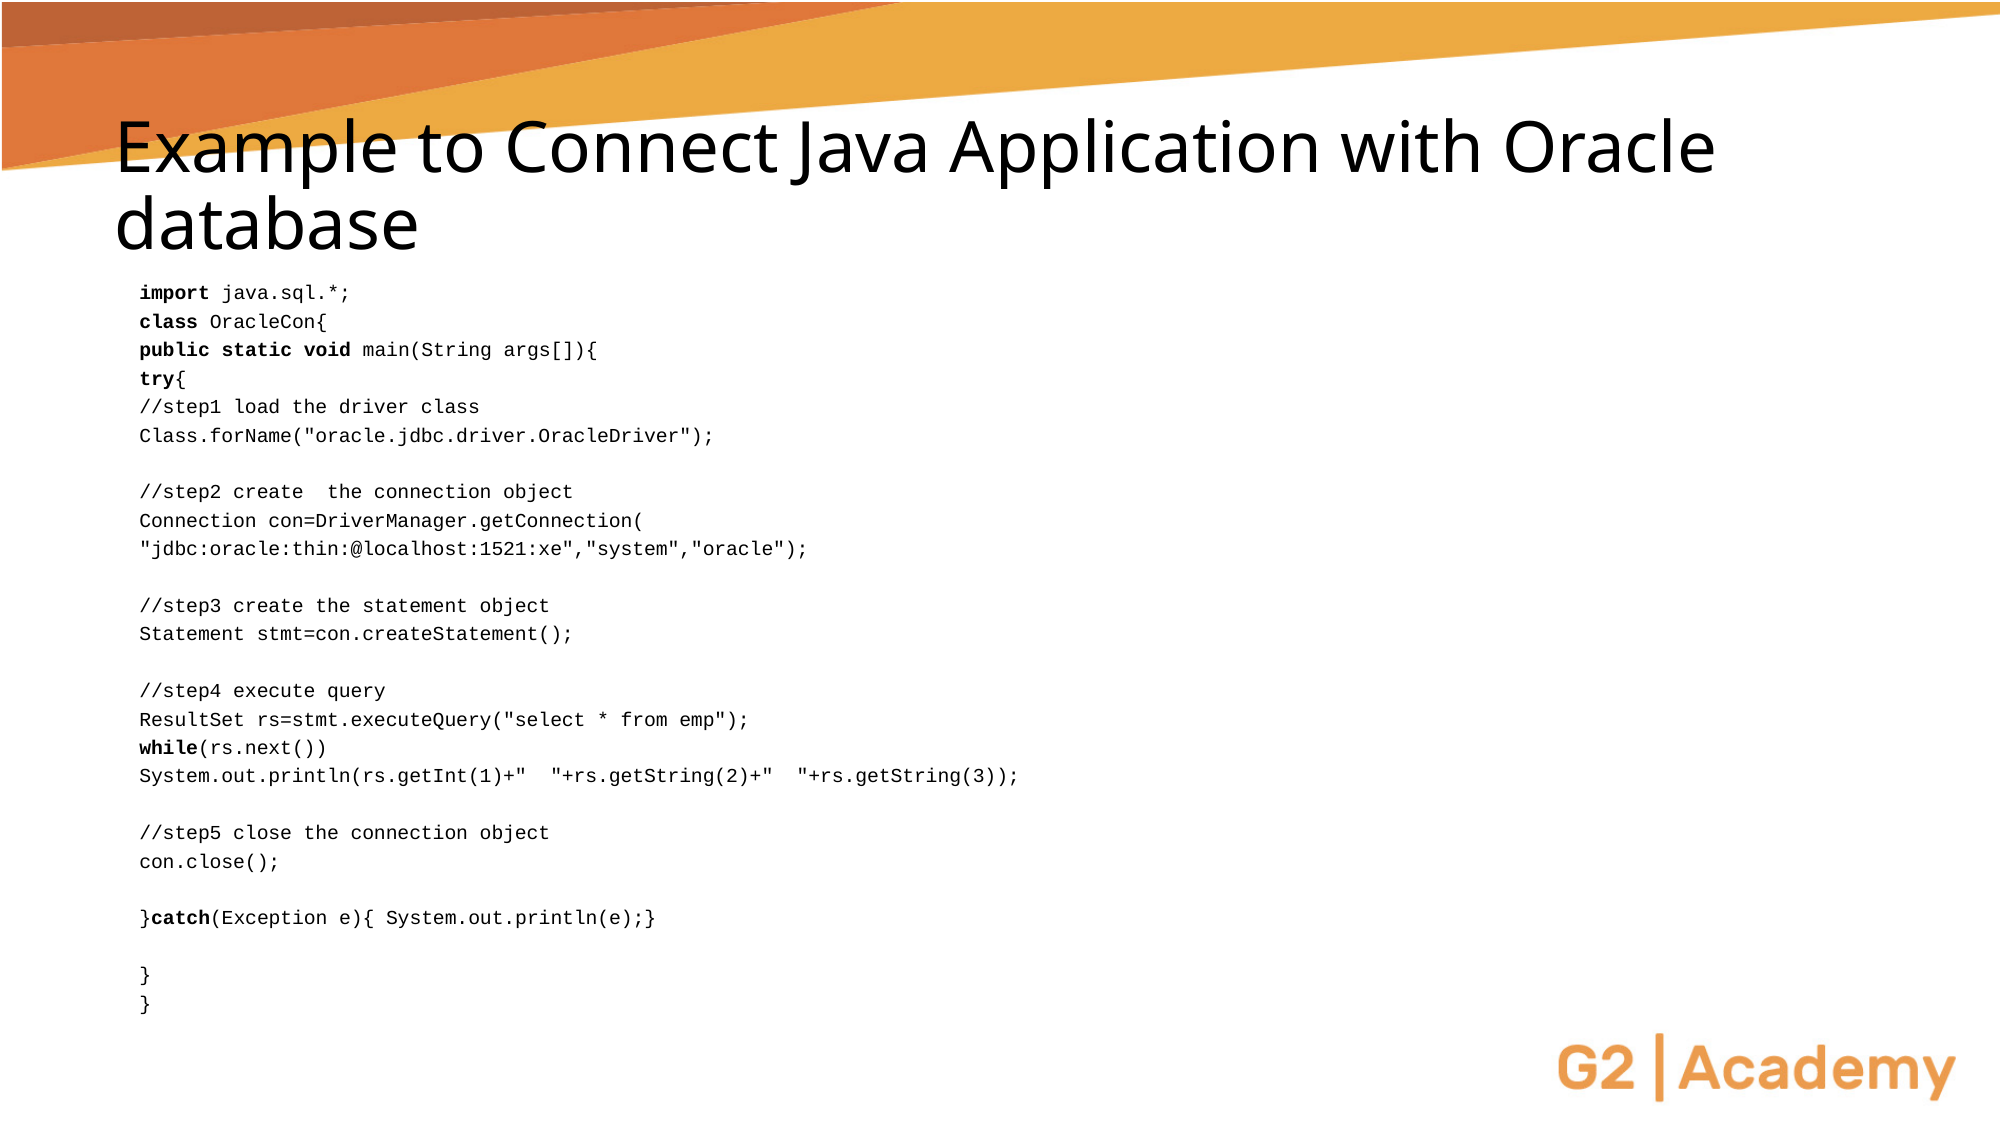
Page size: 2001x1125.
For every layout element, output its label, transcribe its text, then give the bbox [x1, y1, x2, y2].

title Example to Connect Java Application with Oracle database [99, 100, 1900, 275]
list import java.sql.*; class OracleCon{ public static void main(String args[]){ try{ //step1 load the driver class Class.forName("oracle.jdbc.driver.OracleDriver"); //step2 create the connection object Connection con=DriverManager.getConnection( "jdbc:oracle:thin:@localhost:1521:xe","system","oracle"); //step3 create the statement object Statement stmt=con.createStatement(); //step4 execute query ResultSet rs=stmt.executeQuery("select * from emp"); while(rs.next()) System.out.println(rs.getInt(1)+" "+rs.getString(2)+" "+rs.getString(3)); //step5 close the connection object con.close(); }catch(Exception e){ System.out.println(e);} } } [99, 275, 1900, 1037]
picture [1, 2, 2000, 1125]
